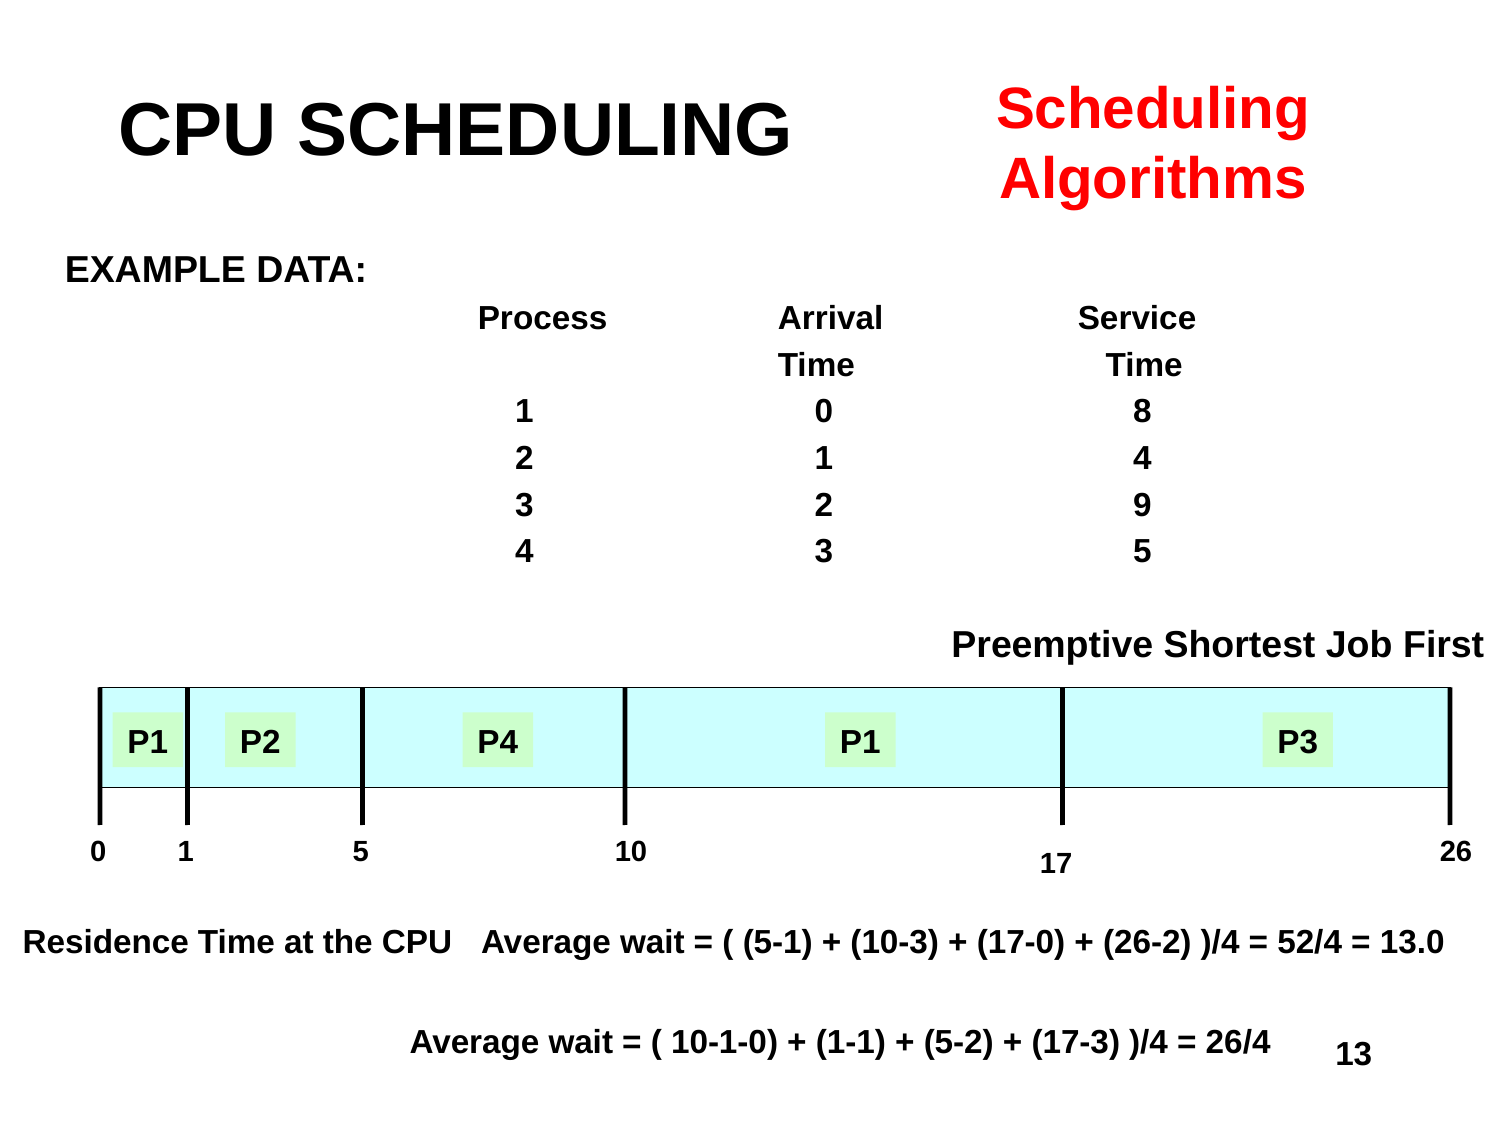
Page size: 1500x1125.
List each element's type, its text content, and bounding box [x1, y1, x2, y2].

text_box P2 [225, 712, 296, 768]
text_box Average wait = ( (5-1) + (10-3) + (17-0) + (26-2) )/4 = 52/4 = 13.0 [475, 912, 1461, 968]
text_box [1063, 687, 1450, 788]
text_box 0 [75, 824, 122, 875]
text_box Average wait = ( 10-1-0) + (1-1) + (5-2) + (17-3) )/4 = 26/4 [394, 1012, 1296, 1068]
title CPU SCHEDULING [87, 50, 825, 200]
slide_number 13 [1074, 1025, 1388, 1100]
text_box P4 [462, 712, 534, 768]
text_box Residence Time at the CPU [0, 912, 475, 968]
text_box P1 [112, 712, 184, 768]
text_box [99, 687, 187, 788]
text_box P3 [1262, 712, 1333, 768]
text_box Preemptive Shortest Job First [936, 612, 1500, 673]
text_box 1 [162, 824, 209, 875]
text_box 17 [1025, 837, 1088, 888]
text_box [188, 687, 362, 788]
text_box EXAMPLE DATA: Process Arrival Service Time Time 1 0 8 2 1 4 3 2 9 4 3 5 [49, 237, 1463, 675]
text_box 5 [337, 824, 384, 875]
text_box 26 [1425, 824, 1488, 875]
text_box Scheduling Algorithms [887, 62, 1419, 218]
text_box 10 [600, 824, 663, 875]
text_box P1 [825, 712, 896, 768]
text_box [363, 687, 1062, 788]
